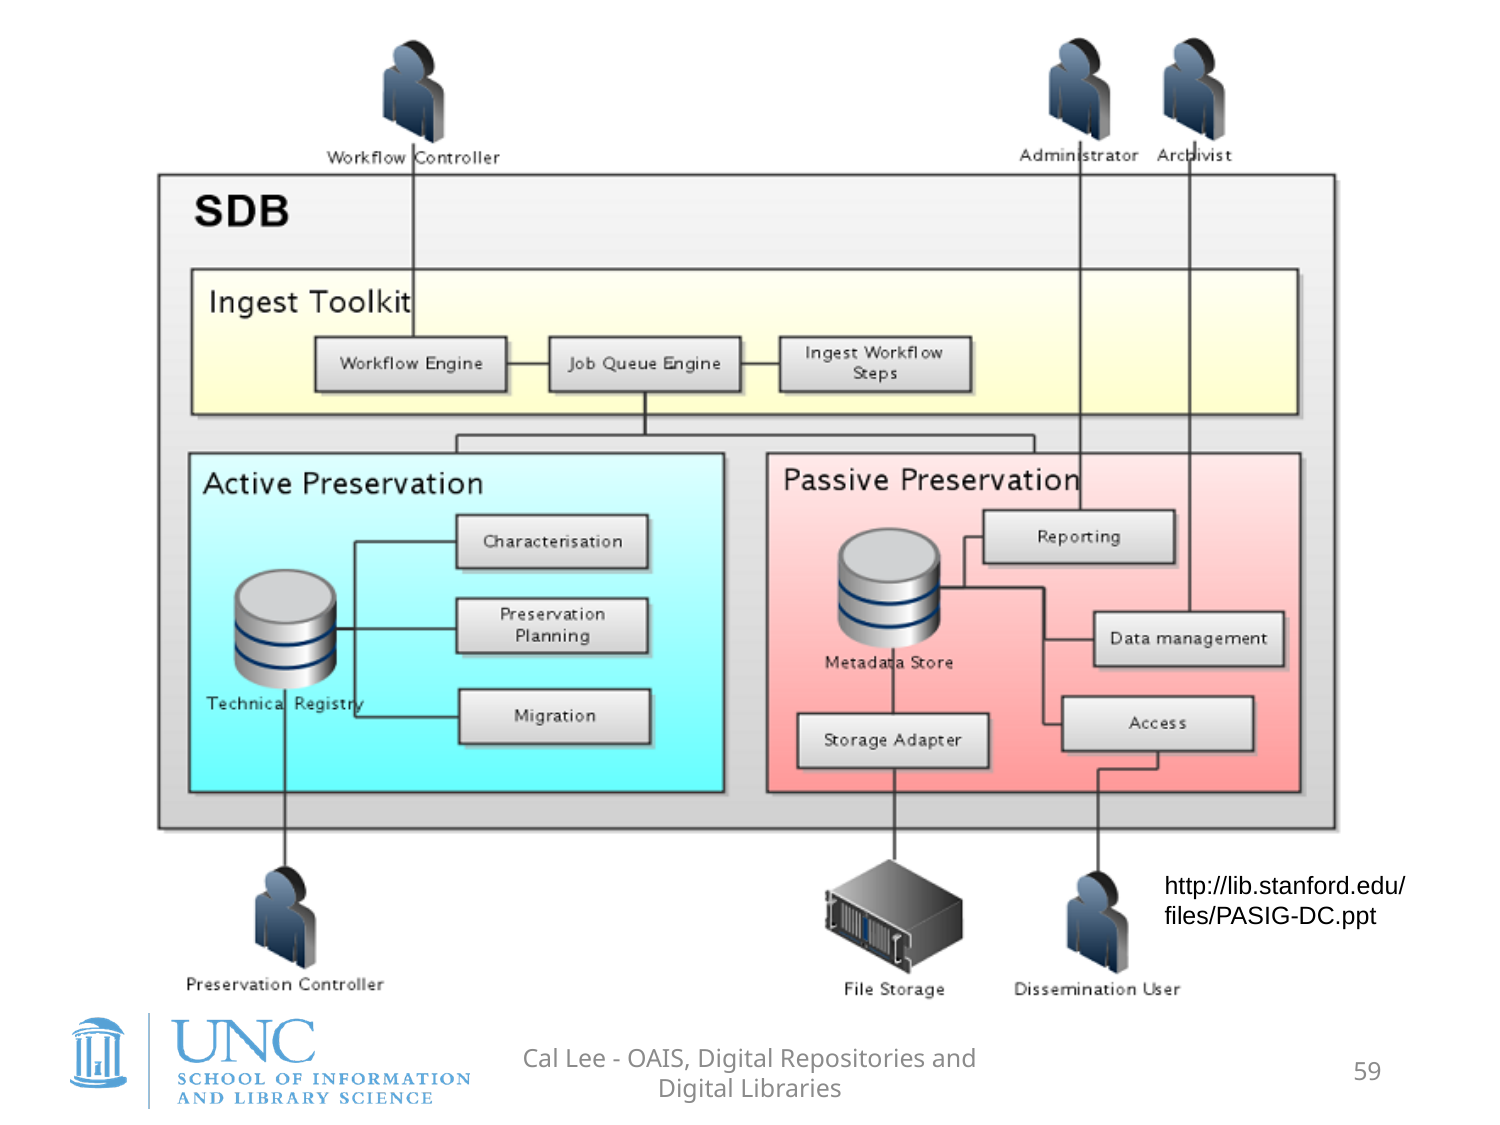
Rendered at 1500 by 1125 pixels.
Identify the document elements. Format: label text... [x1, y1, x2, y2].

text_box http://lib.stanford.edu/files/PASIG-DC.ppt [1363, 862, 1438, 938]
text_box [137, 37, 1363, 1013]
picture [70, 1012, 470, 1109]
footer Cal Lee - OAIS, Digital Repositories and Digital Libraries [496, 1042, 1004, 1103]
slide_number 59 [1059, 1042, 1397, 1103]
